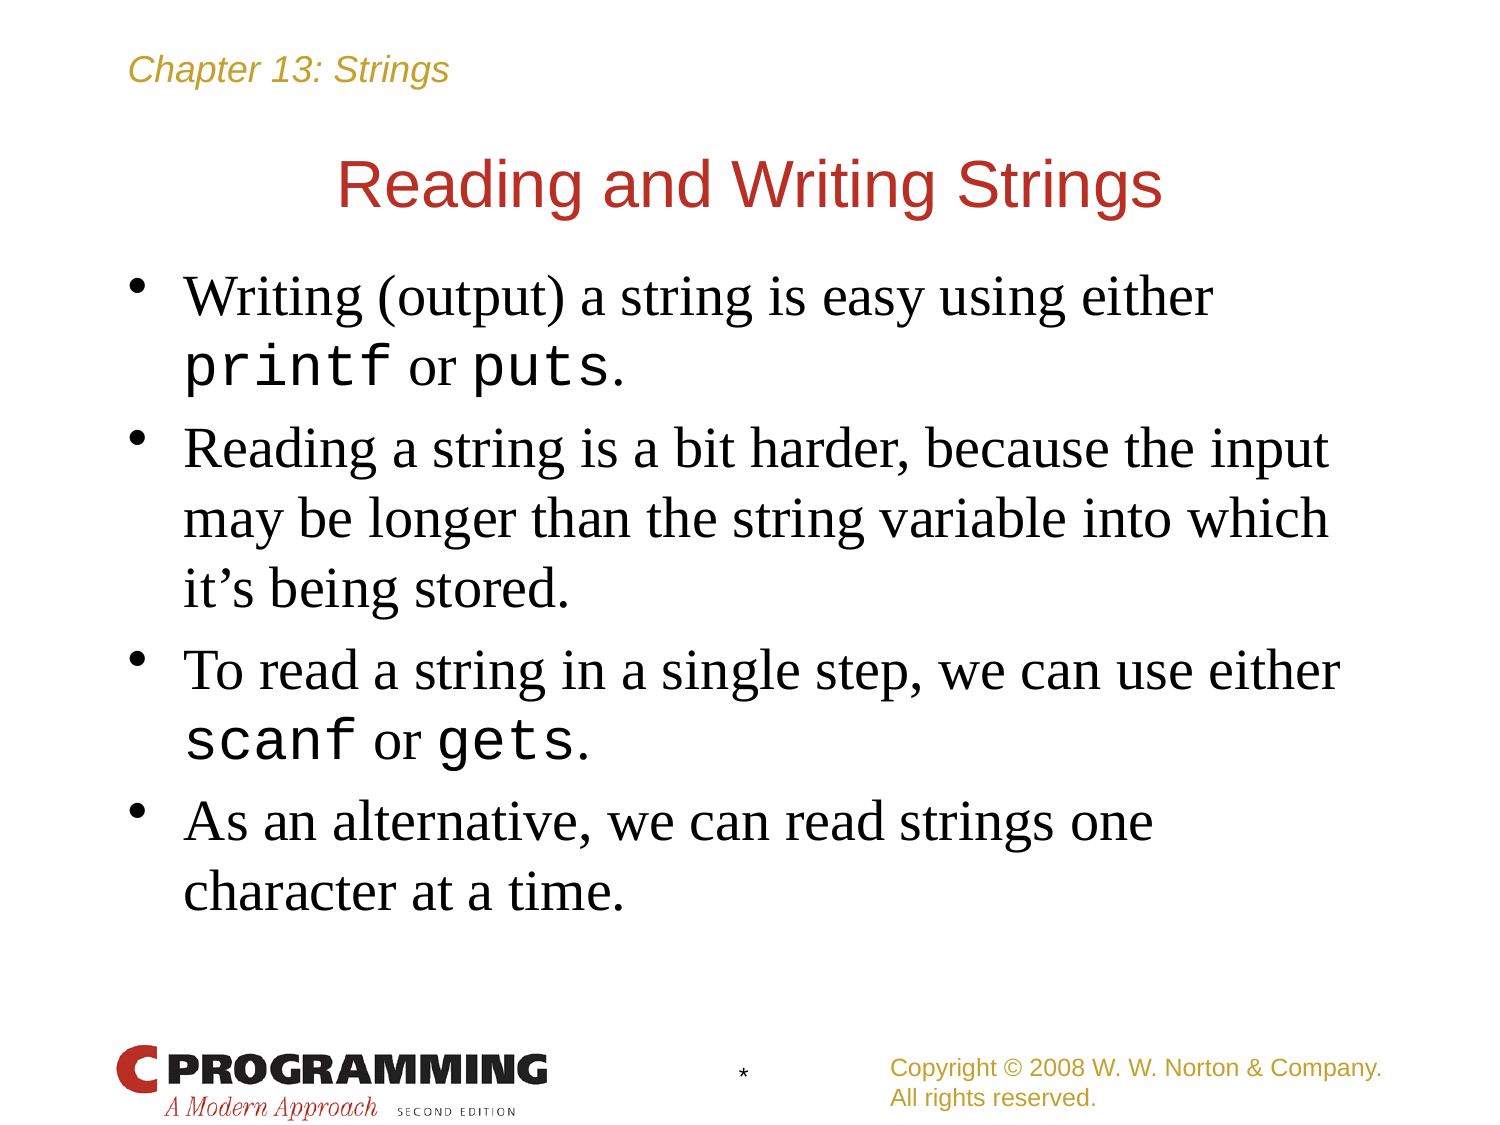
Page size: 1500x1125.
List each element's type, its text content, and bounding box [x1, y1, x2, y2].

list Writing (output) a string is easy using either printf or puts. Reading a string is a bit harder, because the input may be longer than the string variable into which it’s being stored. To read a string in a single step, we can use either scanf or gets. As an alternative, we can read strings one character at a time. [112, 249, 1388, 1038]
text_box * [687, 1050, 800, 1100]
text_box Copyright © 2008 W. W. Norton & Company. All rights reserved. [874, 1043, 1388, 1119]
title Reading and Writing Strings [112, 125, 1388, 238]
picture [112, 1041, 550, 1123]
